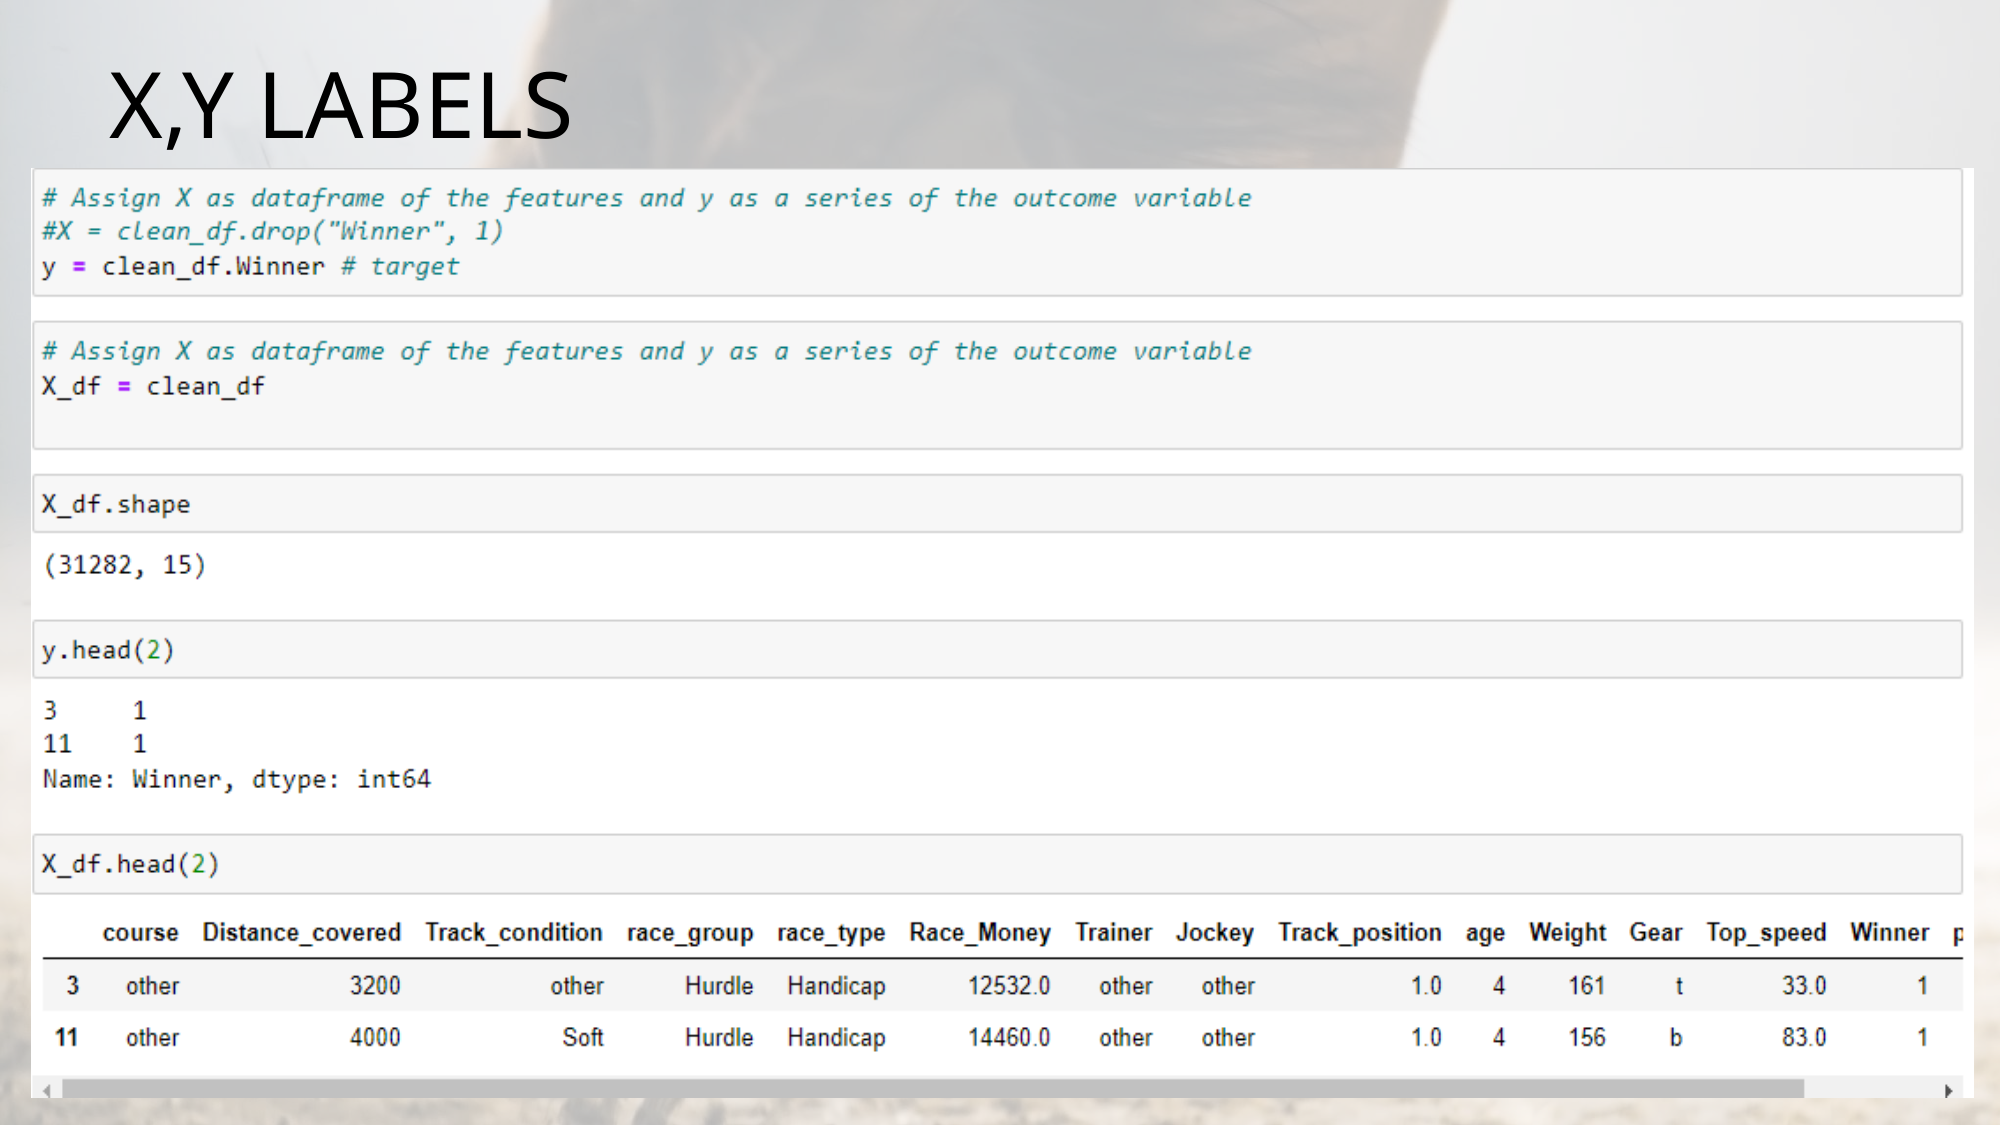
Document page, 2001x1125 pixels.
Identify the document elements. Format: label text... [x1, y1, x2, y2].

title X,Y LABELS [94, 0, 1820, 168]
picture [31, 168, 1974, 1098]
